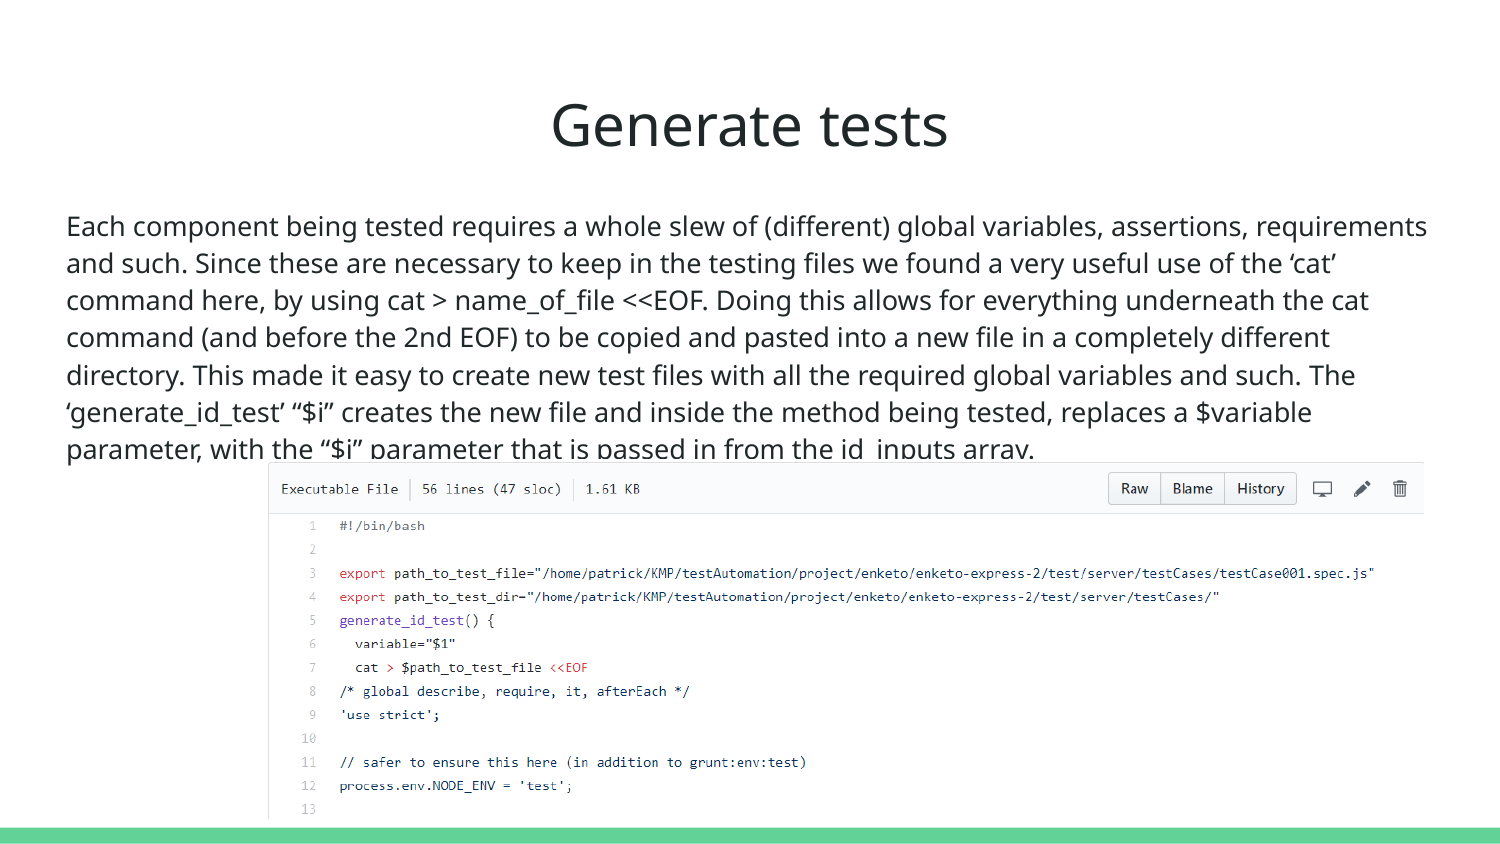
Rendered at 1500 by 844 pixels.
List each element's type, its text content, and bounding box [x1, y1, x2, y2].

picture [262, 459, 1424, 819]
title Generate tests [51, 72, 1449, 167]
list Each component being tested requires a whole slew of (different) global variables, assertions, requirements and such. Since these are necessary to keep in the testing files we found a very useful use of the ‘cat’ command here, by using cat > name_of_file <<EOF. Doing this allows for everything underneath the cat command (and before the 2nd EOF) to be copied and pasted into a new file in a completely different directory. This made it easy to create new test files with all the required global variables and such. The ‘generate_id_test’ “$i” creates the new file and inside the method being tested, replaces a $variable parameter, with the “$i” parameter that is passed in from the id_inputs array. [51, 189, 1449, 750]
